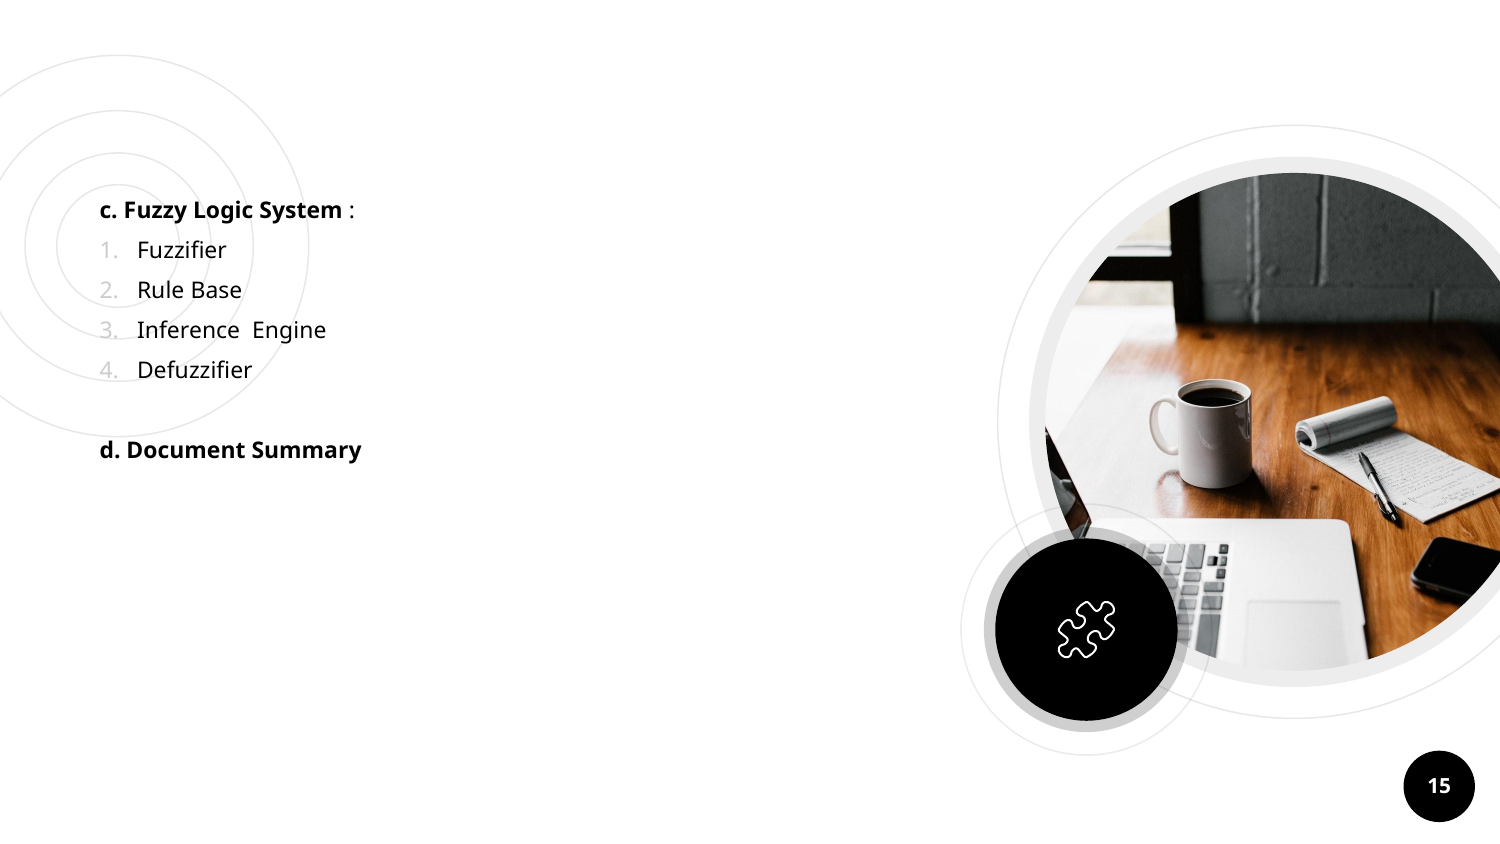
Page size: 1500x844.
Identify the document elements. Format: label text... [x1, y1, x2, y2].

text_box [959, 503, 1213, 757]
slide_number 15 [1403, 750, 1475, 823]
picture [1045, 172, 1500, 671]
list c. Fuzzy Logic System : Fuzzifier Rule Base Inference Engine Defuzzifier d. Document Summary [61, 181, 1039, 500]
